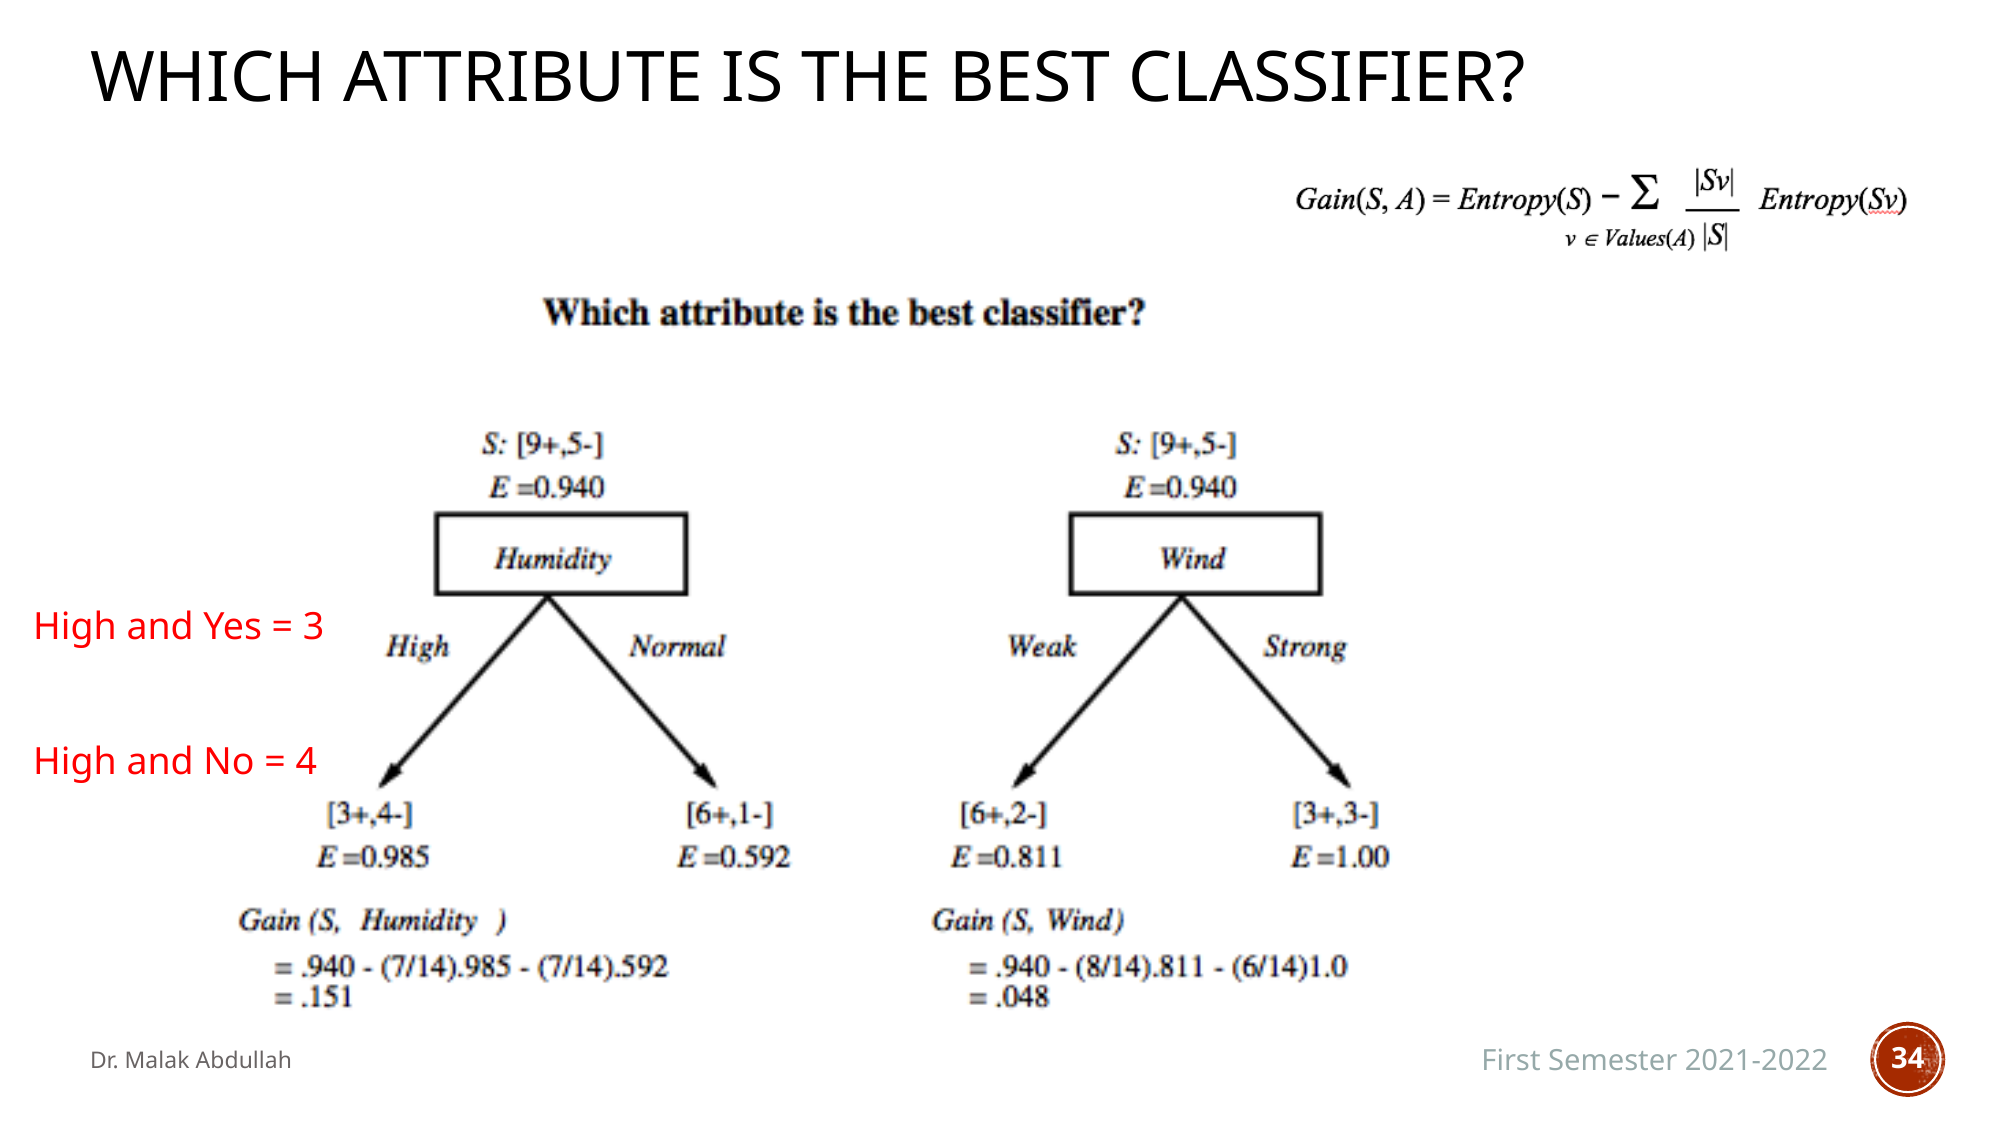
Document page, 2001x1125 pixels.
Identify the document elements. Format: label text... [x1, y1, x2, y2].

slide_number First Semester 2021-2022 [1306, 1028, 1844, 1089]
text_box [192, 267, 1552, 1055]
slide_number 34 [1855, 1028, 1961, 1089]
footer Dr. Malak Abdullah [75, 1028, 1217, 1089]
title Which attribute is the best classifier? [75, 10, 1691, 147]
text_box High and Yes = 3 High and No = 4 [18, 594, 190, 789]
picture [1279, 150, 1923, 260]
